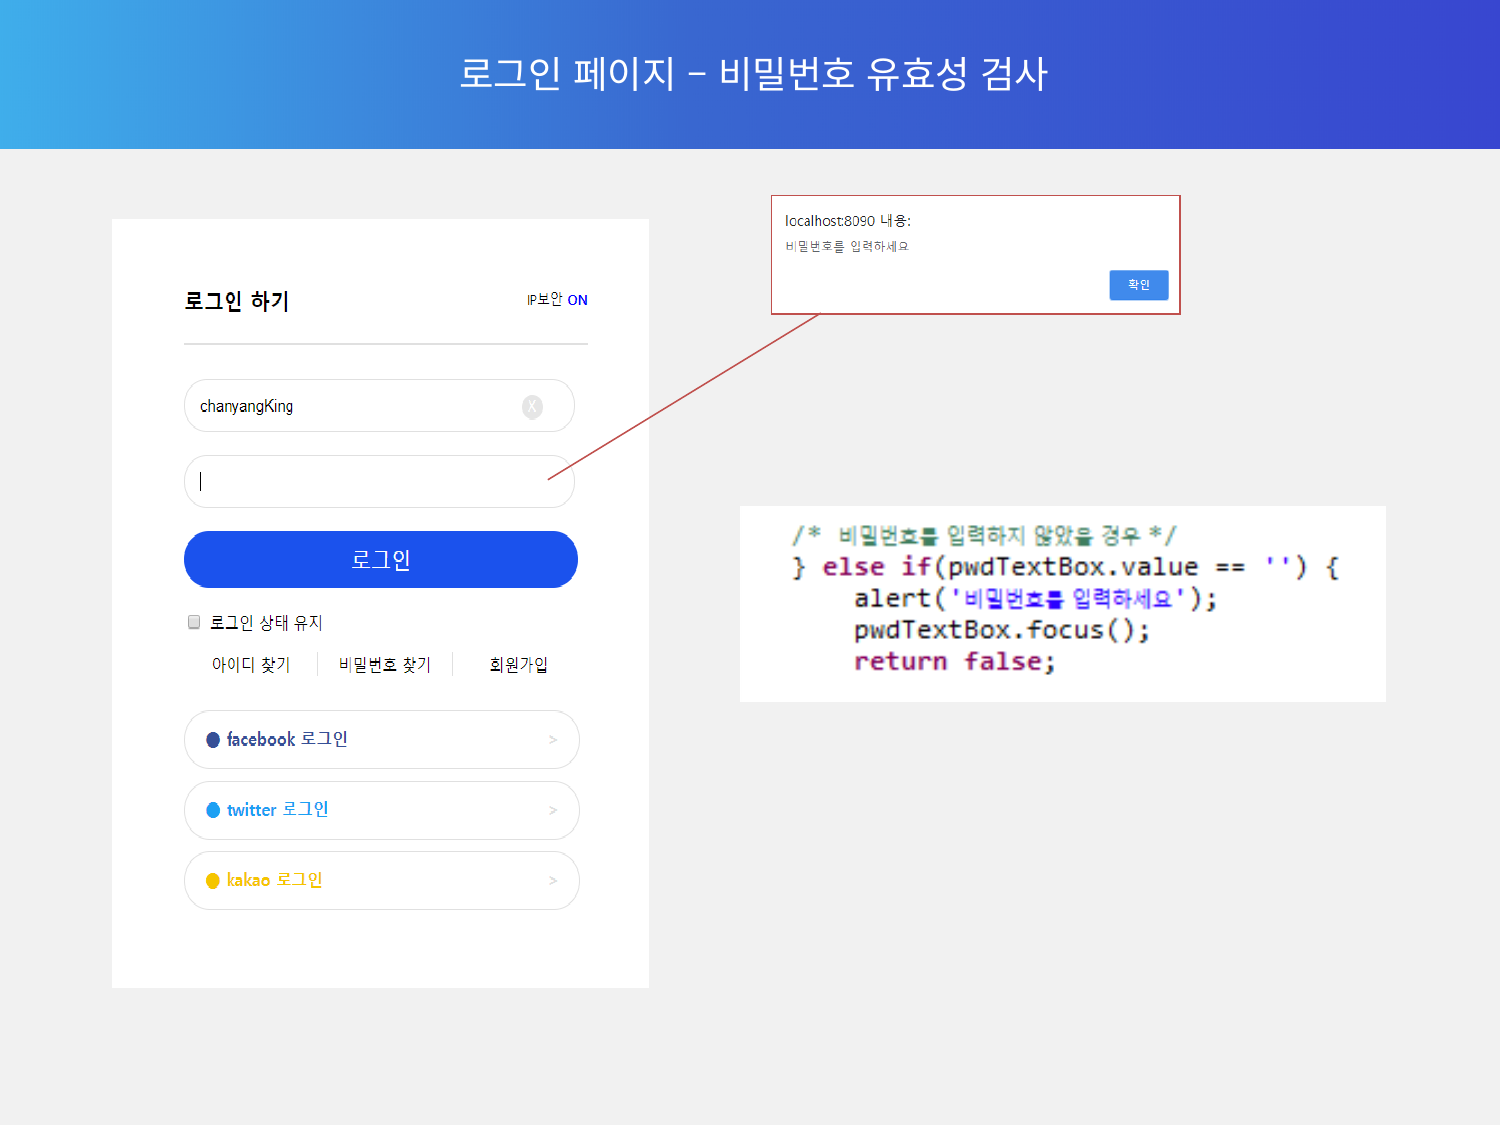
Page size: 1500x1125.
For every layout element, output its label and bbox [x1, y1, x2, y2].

picture [740, 506, 1386, 702]
picture [111, 219, 649, 988]
text_box [547, 312, 822, 481]
picture [771, 196, 1180, 314]
picture [0, 0, 1500, 149]
